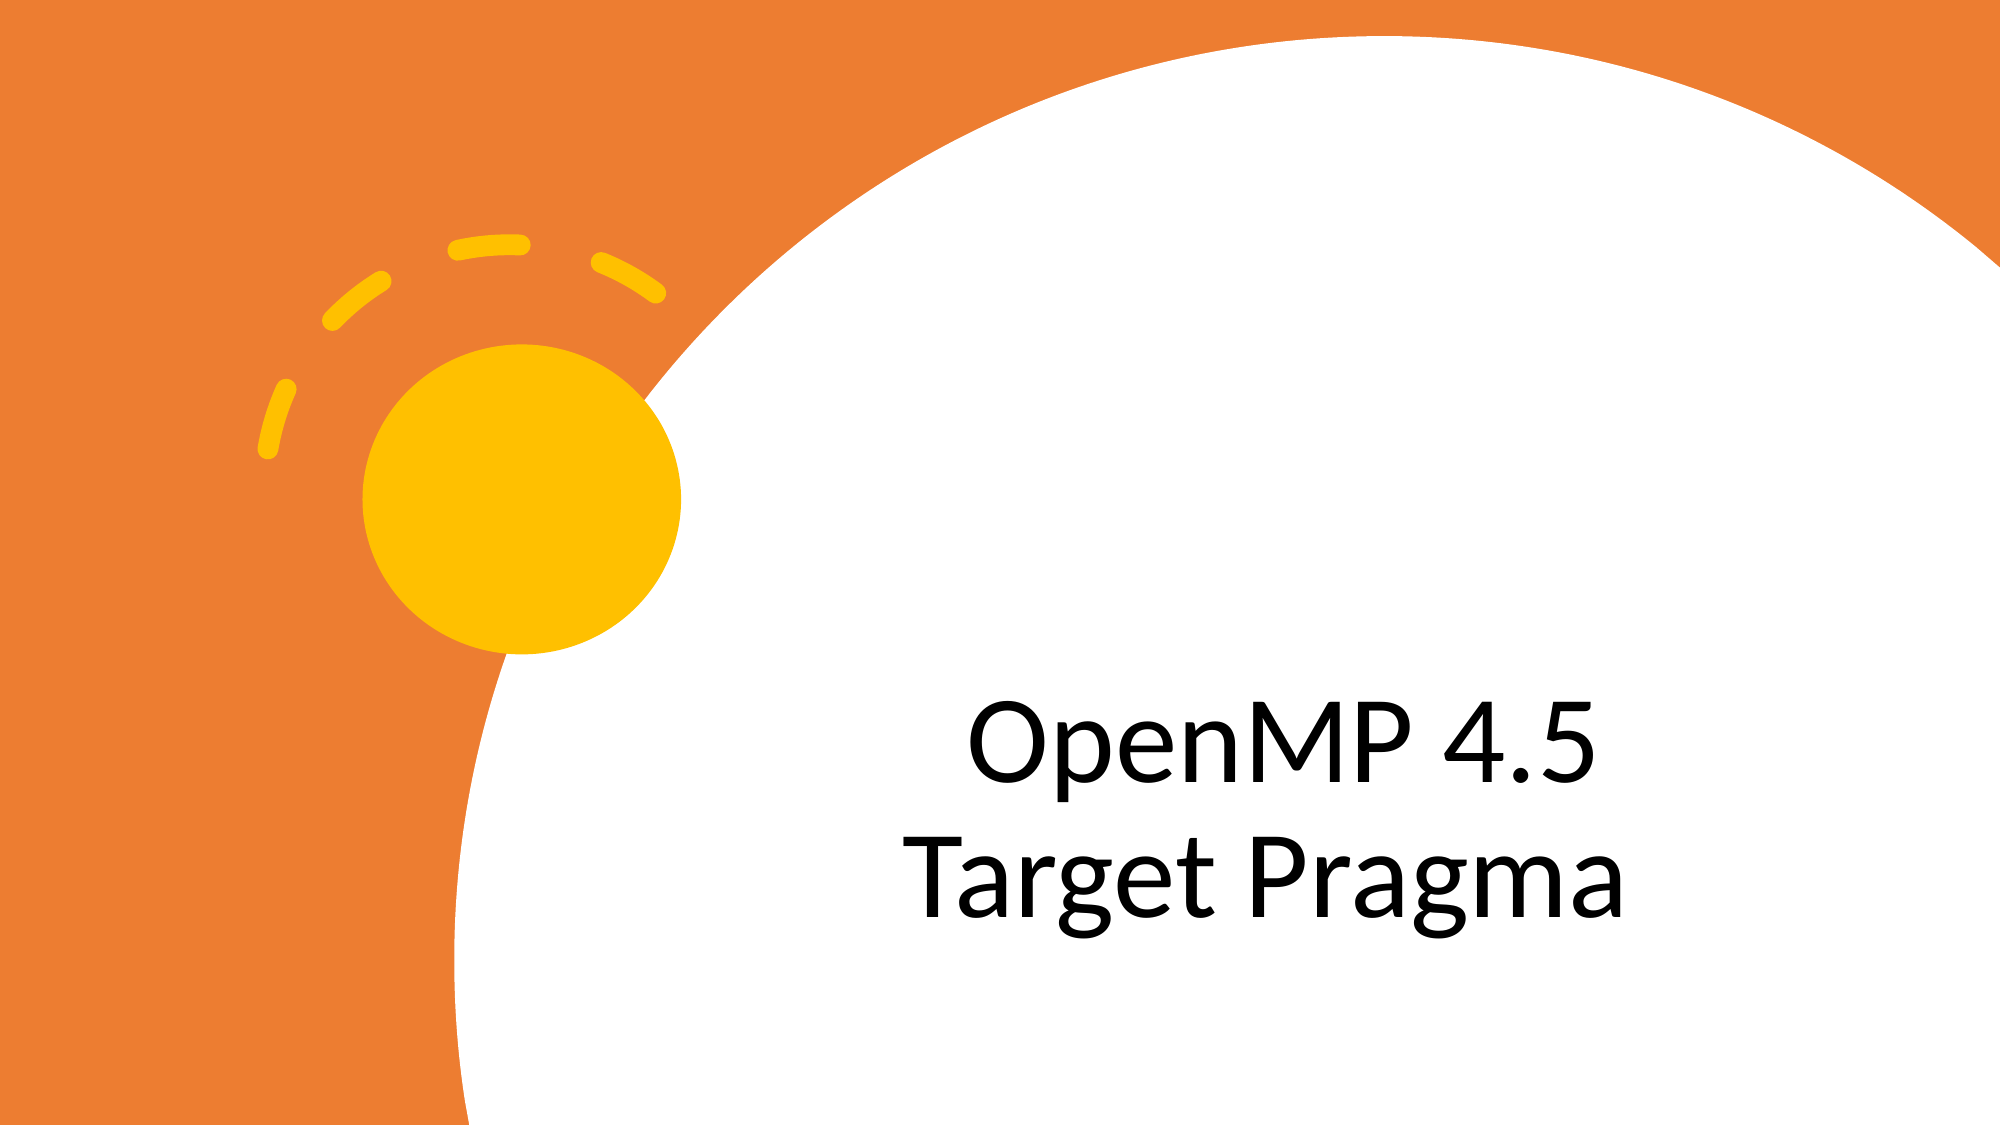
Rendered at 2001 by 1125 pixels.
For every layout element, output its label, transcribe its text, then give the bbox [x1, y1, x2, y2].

text_box [454, 36, 2000, 1125]
text_box [0, 0, 2000, 1125]
text_box [362, 374, 682, 587]
title OpenMP 4.5 Target Pragma [390, 500, 1645, 952]
text_box [267, 244, 676, 490]
